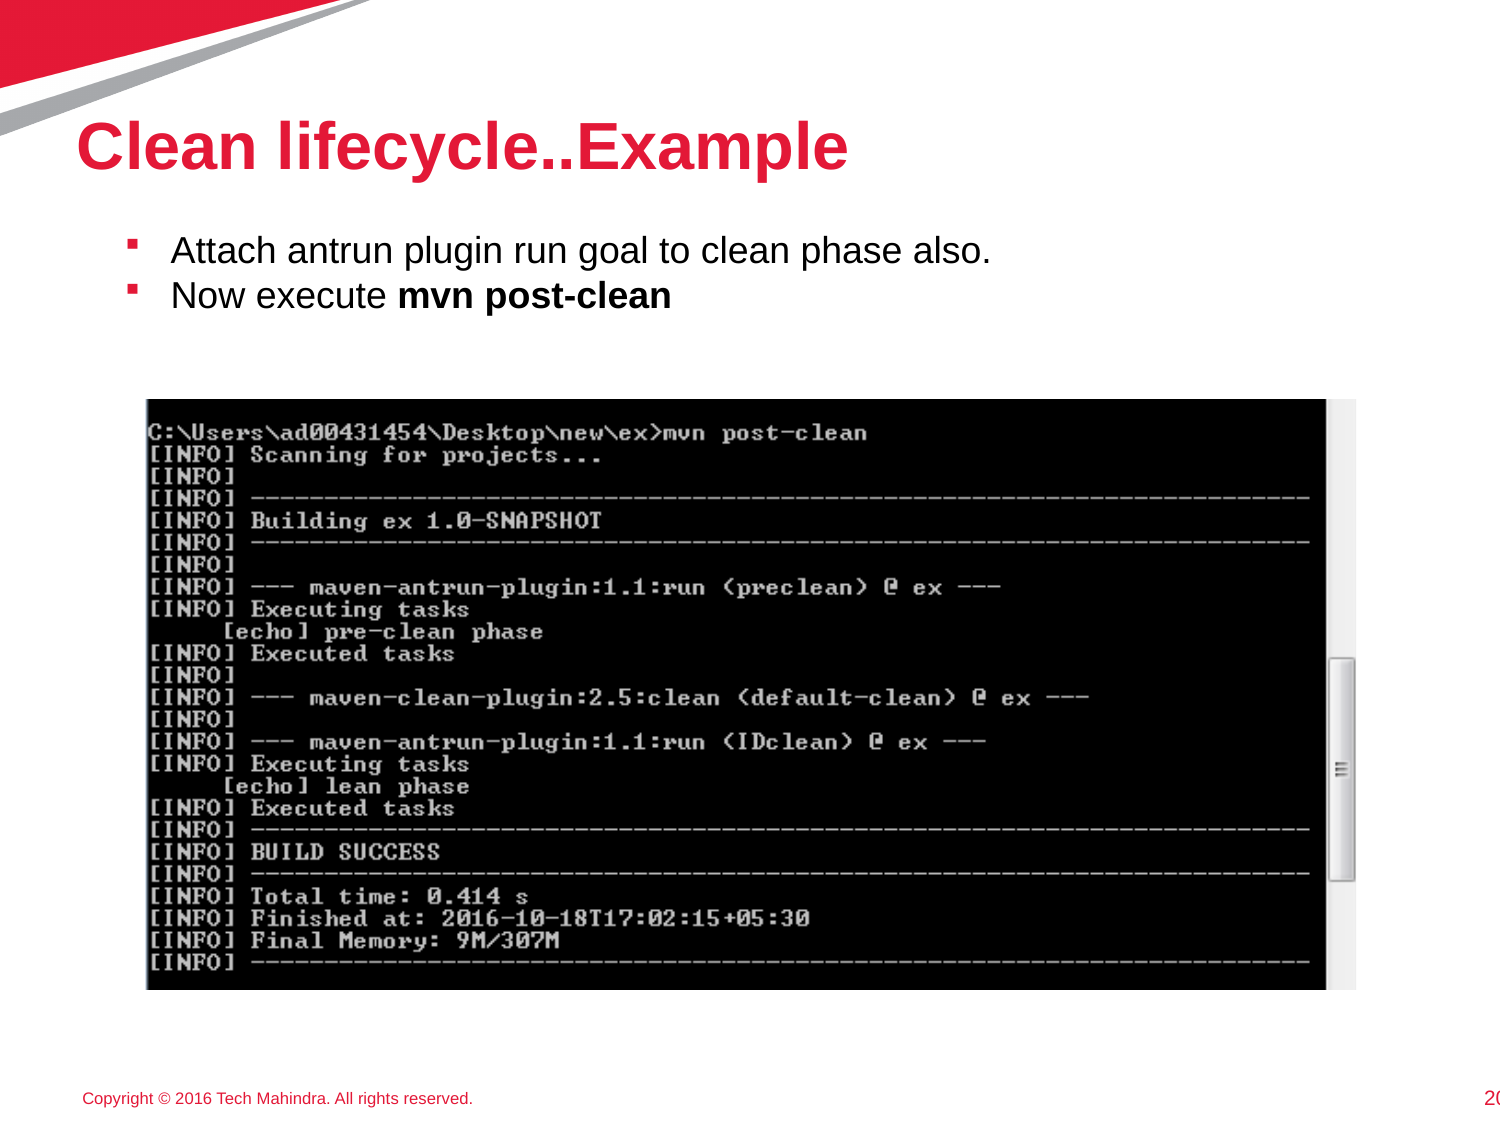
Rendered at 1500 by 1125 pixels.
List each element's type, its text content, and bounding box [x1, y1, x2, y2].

picture [0, 0, 373, 136]
title Clean lifecycle..Example [76, 102, 1427, 185]
list Attach antrun plugin run goal to clean phase also. Now execute mvn post-clean [76, 225, 1427, 318]
picture [144, 398, 1357, 991]
